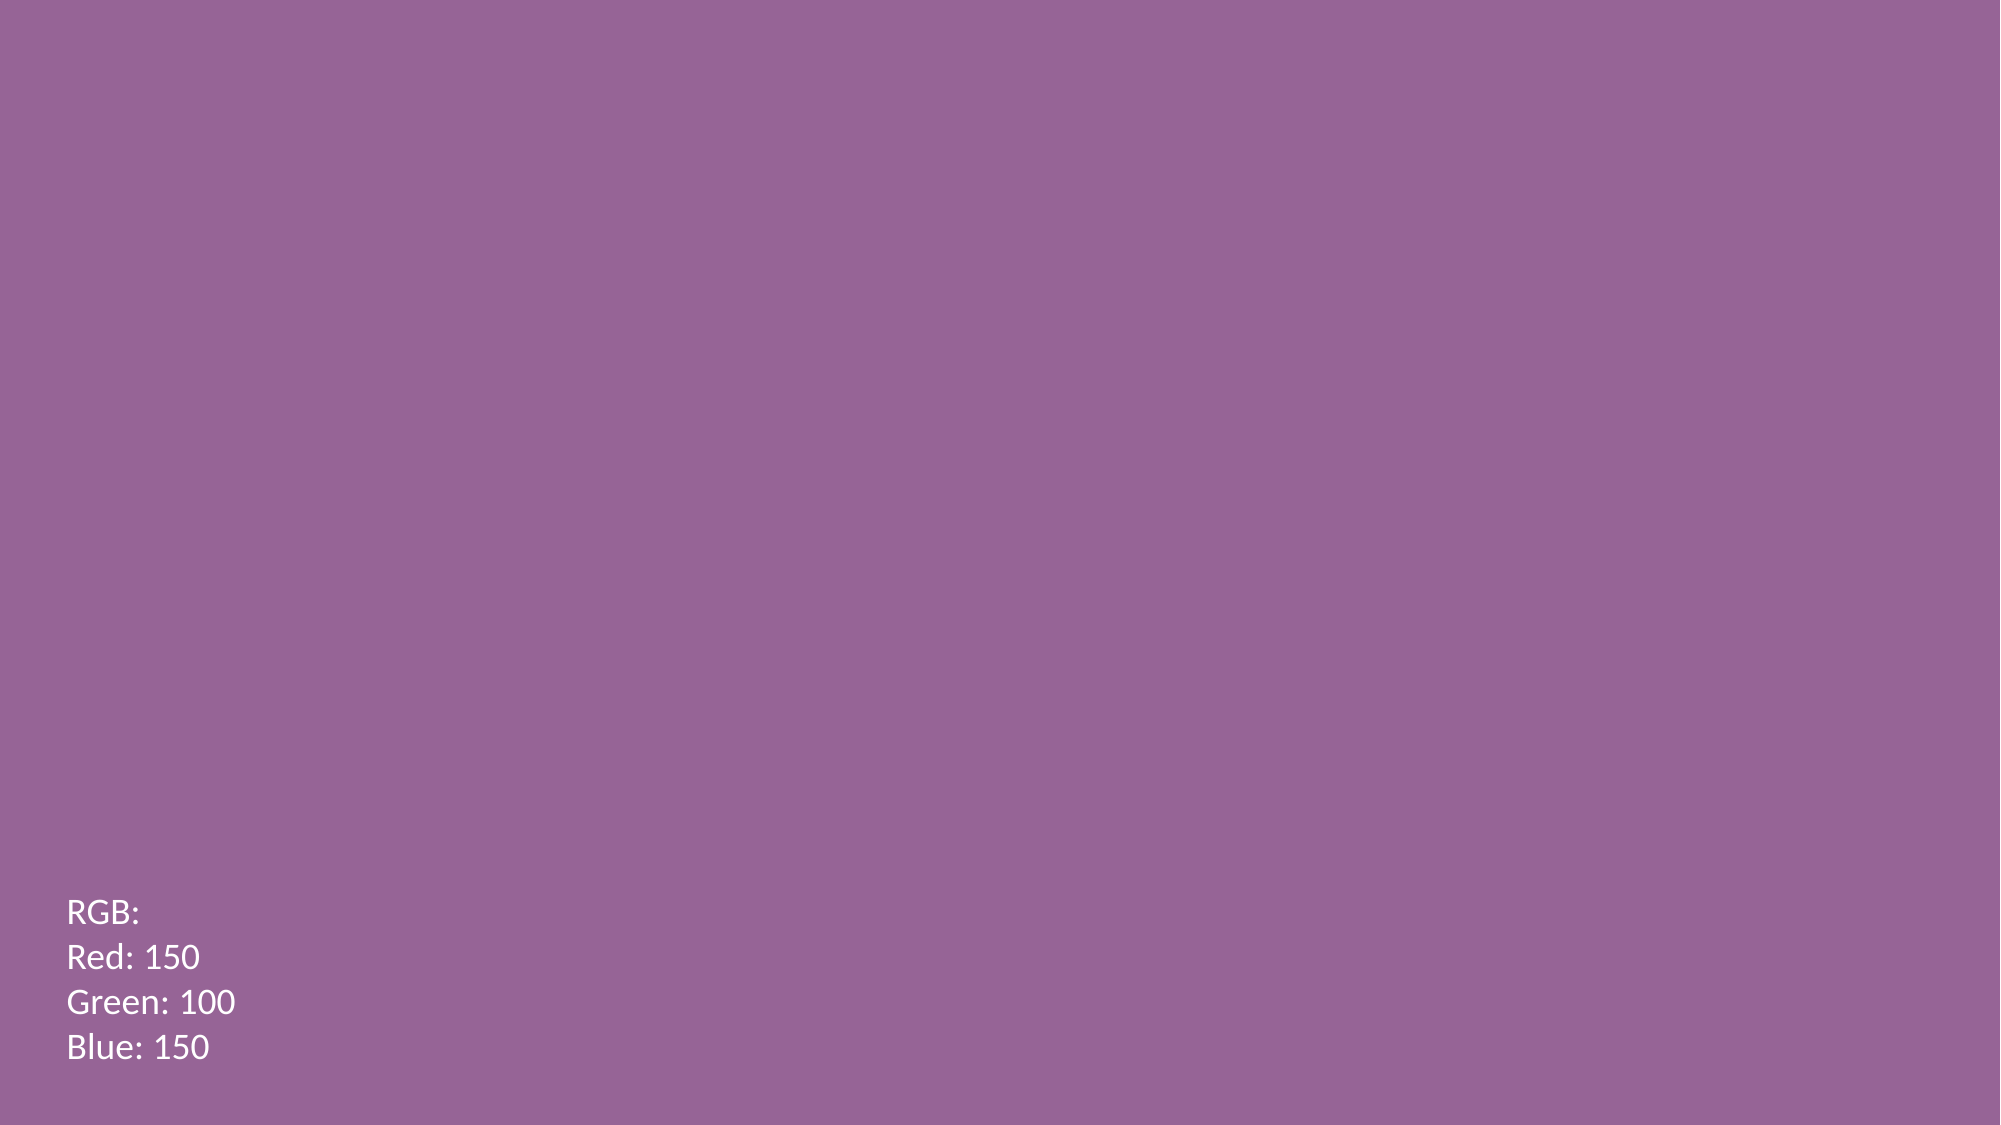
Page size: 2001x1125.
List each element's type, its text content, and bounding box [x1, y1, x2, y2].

text_box RGB: Red: 150 Green: 100 Blue: 150 [51, 879, 251, 1075]
